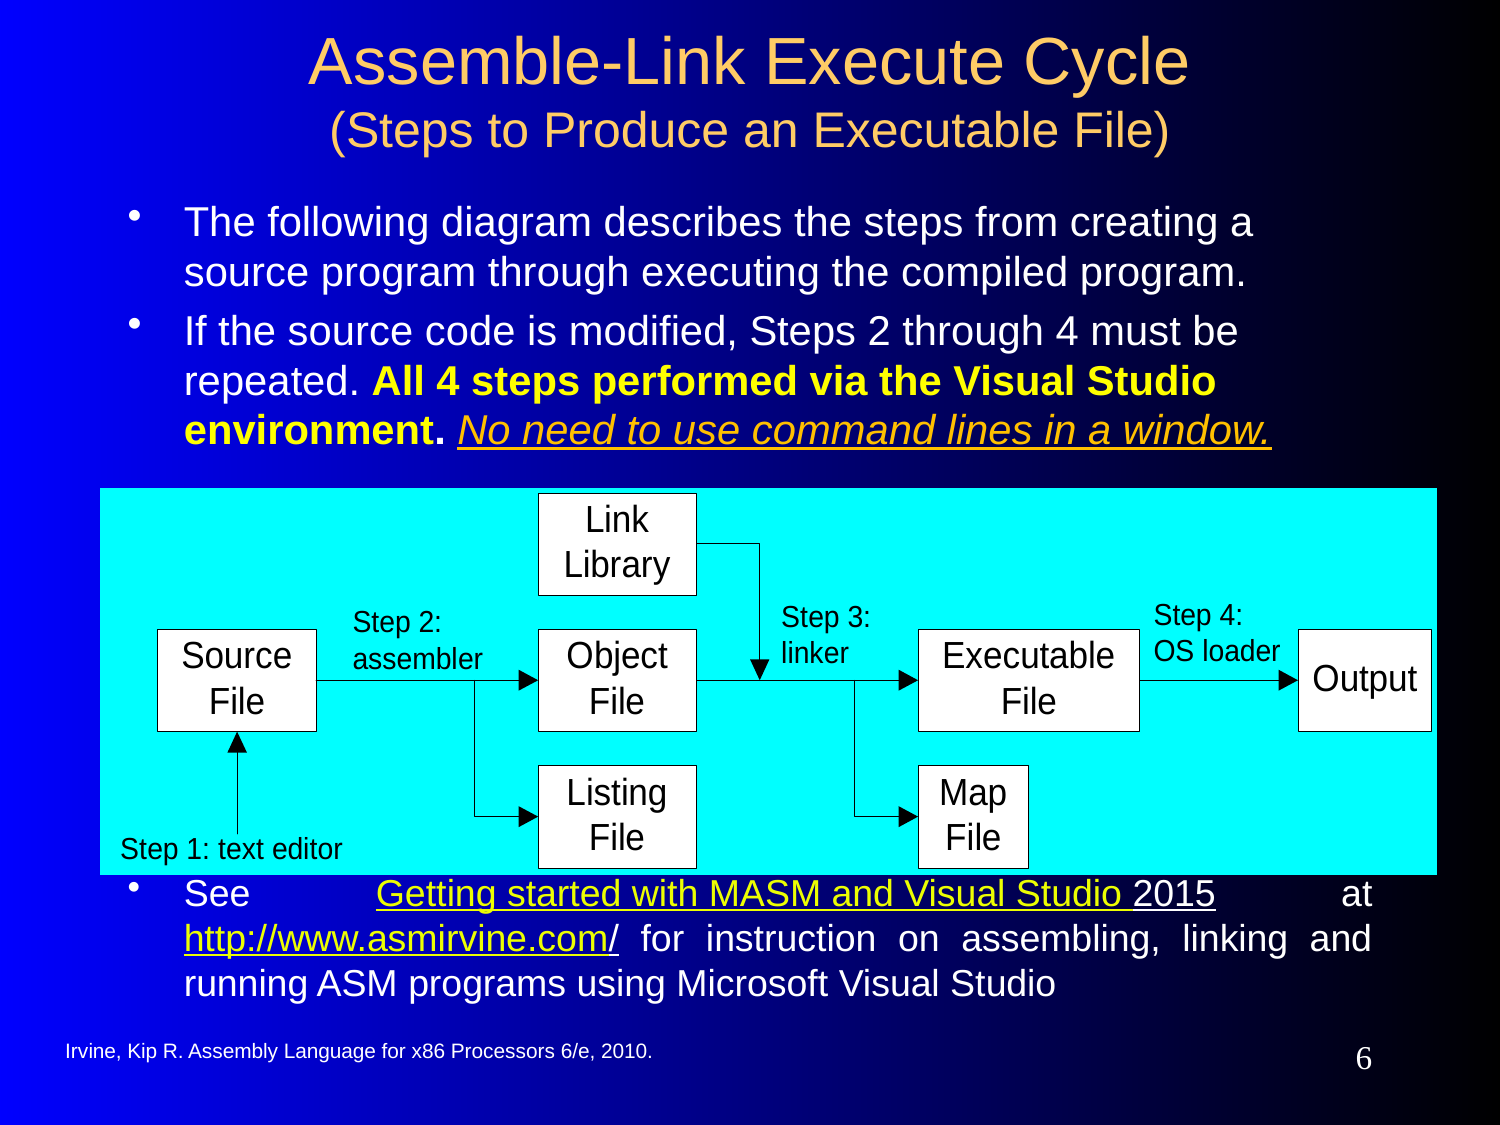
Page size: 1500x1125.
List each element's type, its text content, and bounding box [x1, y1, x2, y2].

slide_number 6 [1224, 1025, 1388, 1088]
title Assemble-Link Execute Cycle (Steps to Produce an Executable File) [112, 37, 1388, 138]
list The following diagram describes the steps from creating a source program through executing the compiled program. If the source code is modified, Steps 2 through 4 must be repeated. All 4 steps performed via the Visual Studio environment. No need to use command lines in a window. See Getting started with MASM and Visual Studio 2015 at http://www.asmirvine.com/ for instruction on assembling, linking and running ASM programs using Microsoft Visual Studio [112, 885, 1388, 1025]
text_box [99, 487, 1438, 876]
list The following diagram describes the steps from creating a source program through executing the compiled program. If the source code is modified, Steps 2 through 4 must be repeated. All 4 steps performed via the Visual Studio environment. No need to use command lines in a window. See Getting started with MASM and Visual Studio 2015 at http://www.asmirvine.com/ for instruction on assembling, linking and running ASM programs using Microsoft Visual Studio [112, 187, 1388, 485]
footer Irvine, Kip R. Assembly Language for x86 Processors 6/e, 2010. [50, 1025, 825, 1075]
